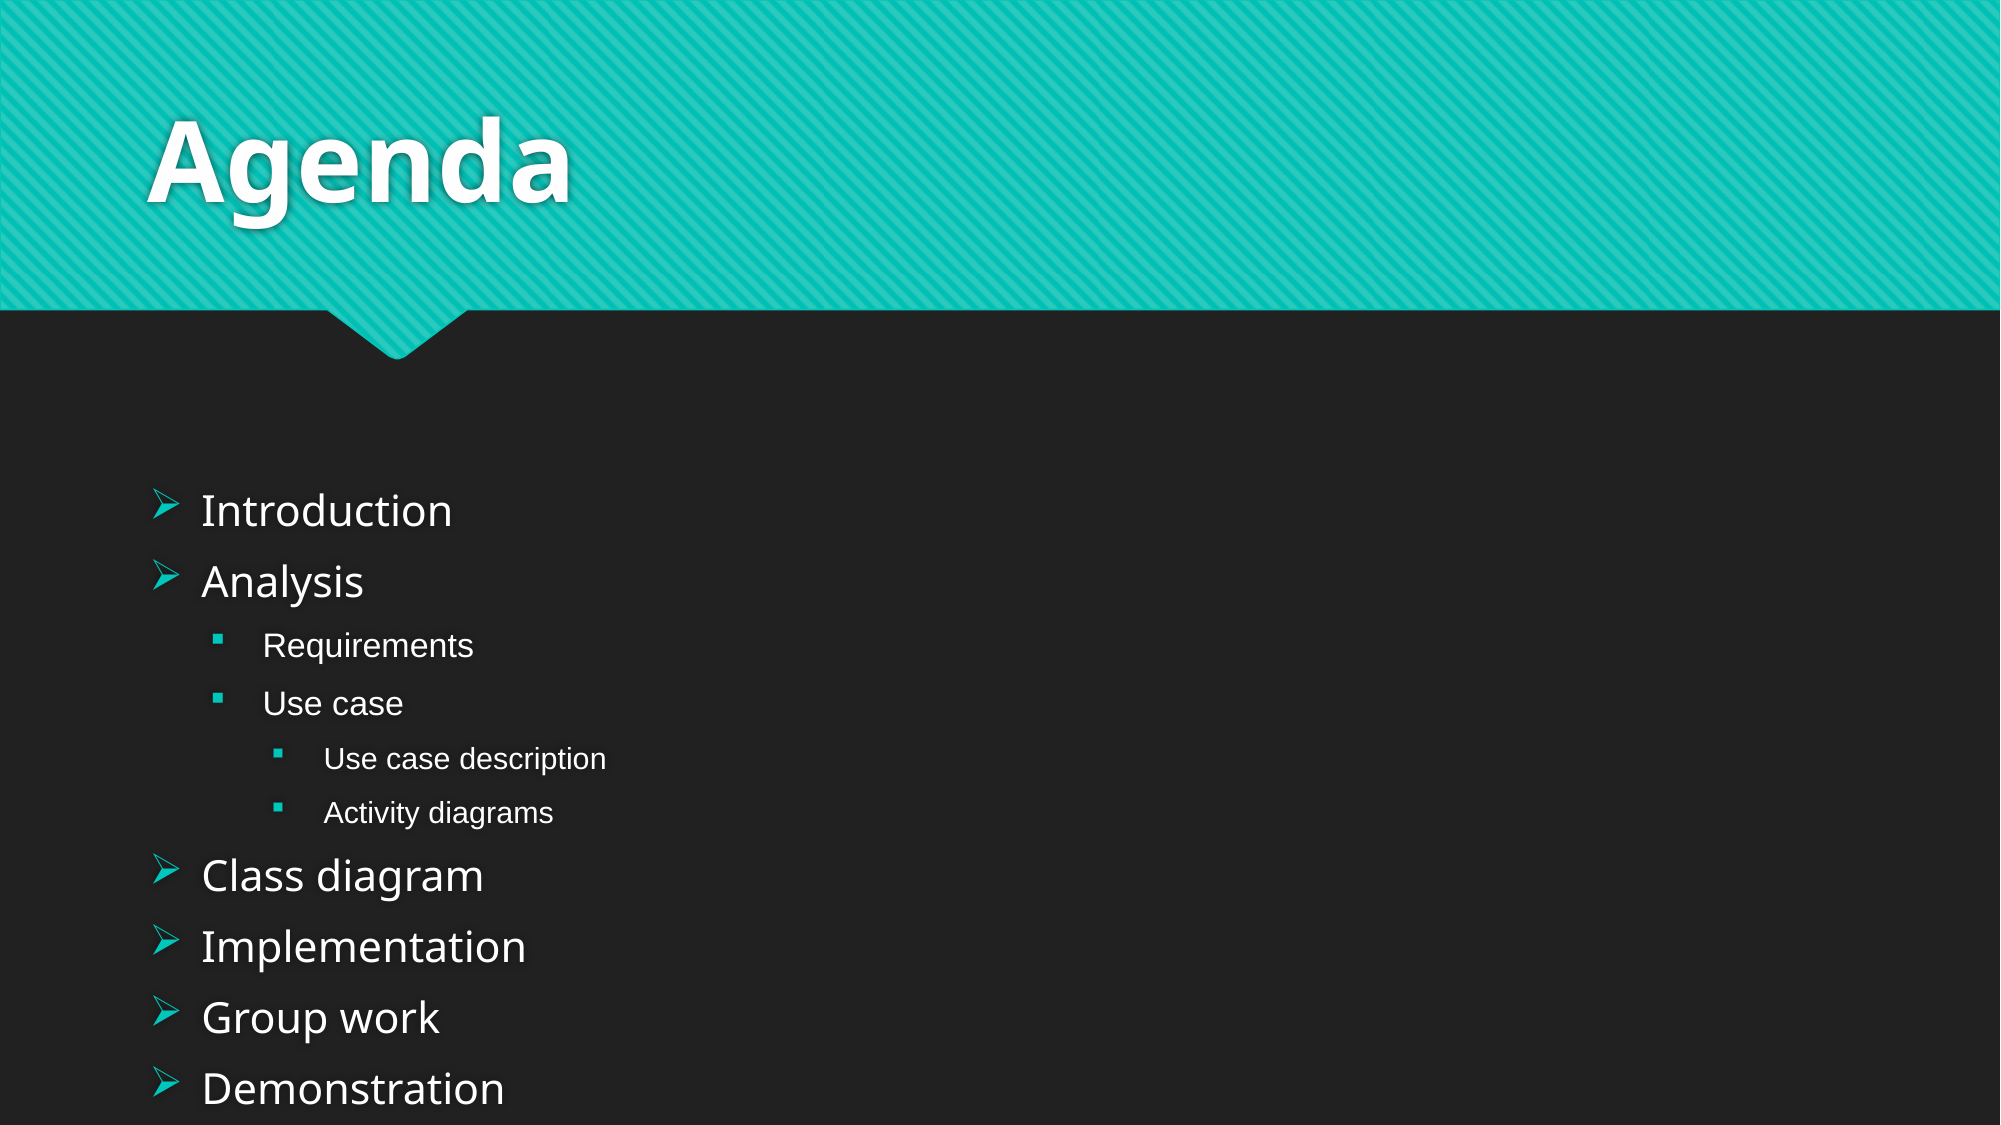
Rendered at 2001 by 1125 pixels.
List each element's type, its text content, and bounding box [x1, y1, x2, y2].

list Introduction Analysis Requirements Use case Use case description Activity diagrams Class diagram Implementation Group work Demonstration [134, 475, 1866, 1125]
title Agenda [132, 73, 1868, 233]
